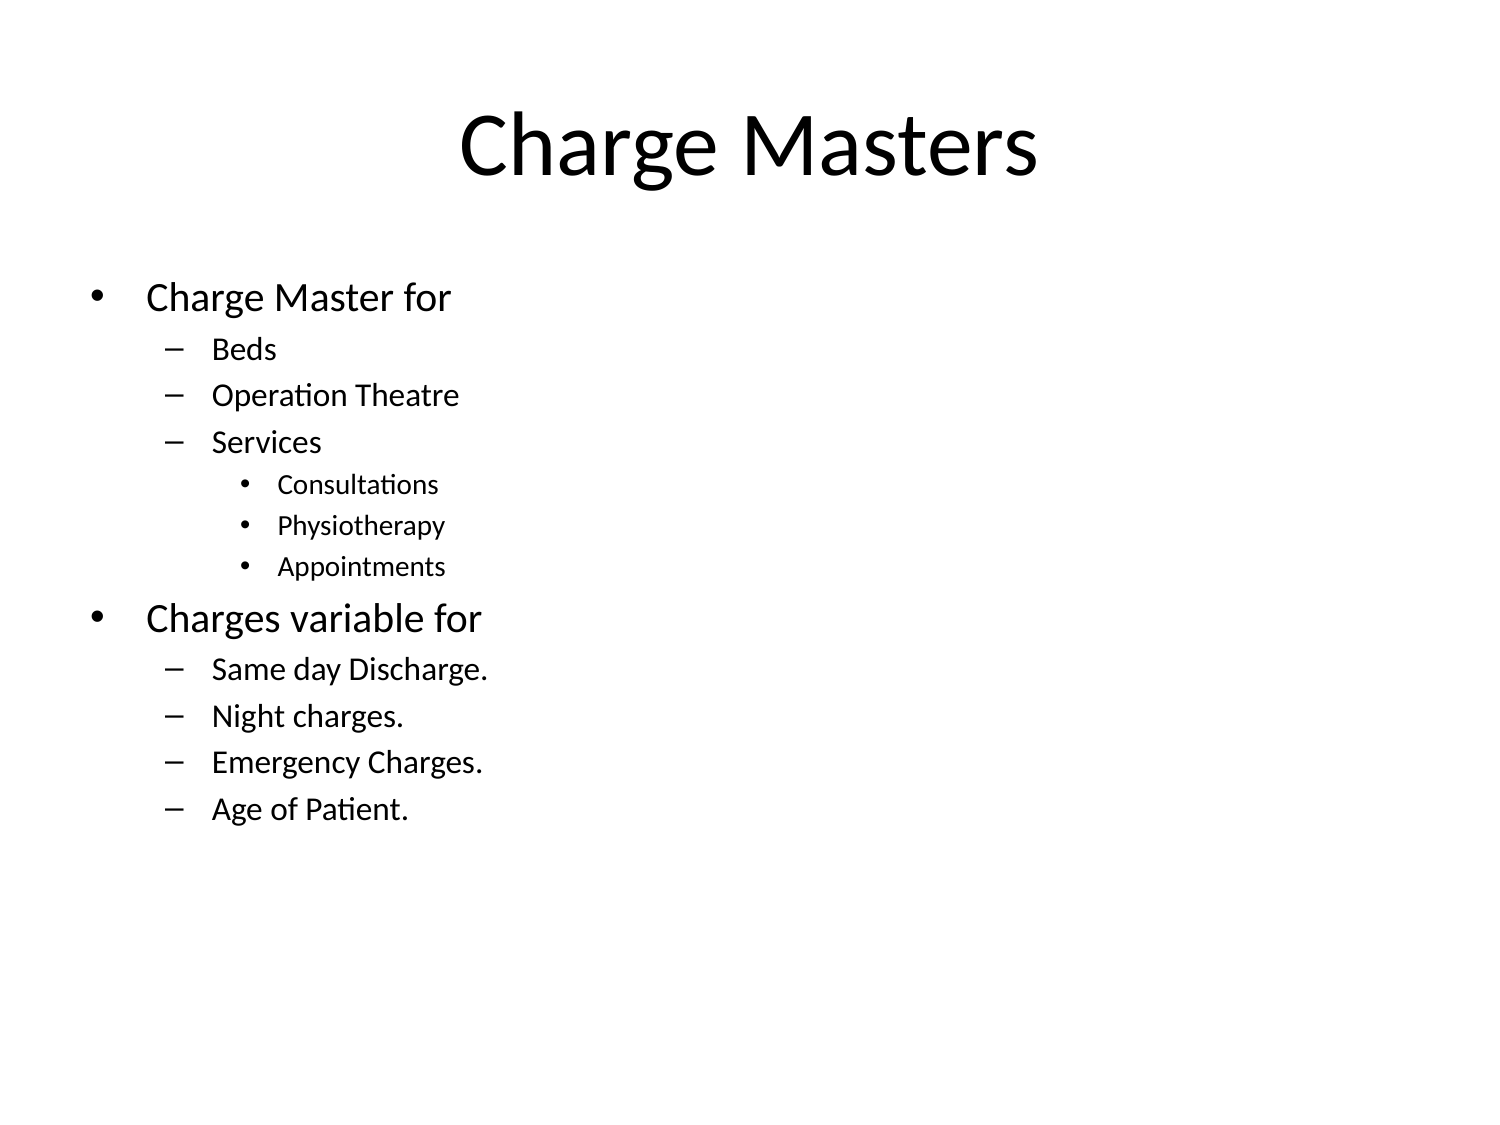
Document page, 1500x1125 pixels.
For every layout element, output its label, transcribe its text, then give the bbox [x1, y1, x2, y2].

list Charge Master for Beds Operation Theatre Services Consultations Physiotherapy Appointments Charges variable for Same day Discharge. Night charges. Emergency Charges. Age of Patient. [75, 262, 1425, 1005]
title Charge Masters [75, 45, 1425, 233]
